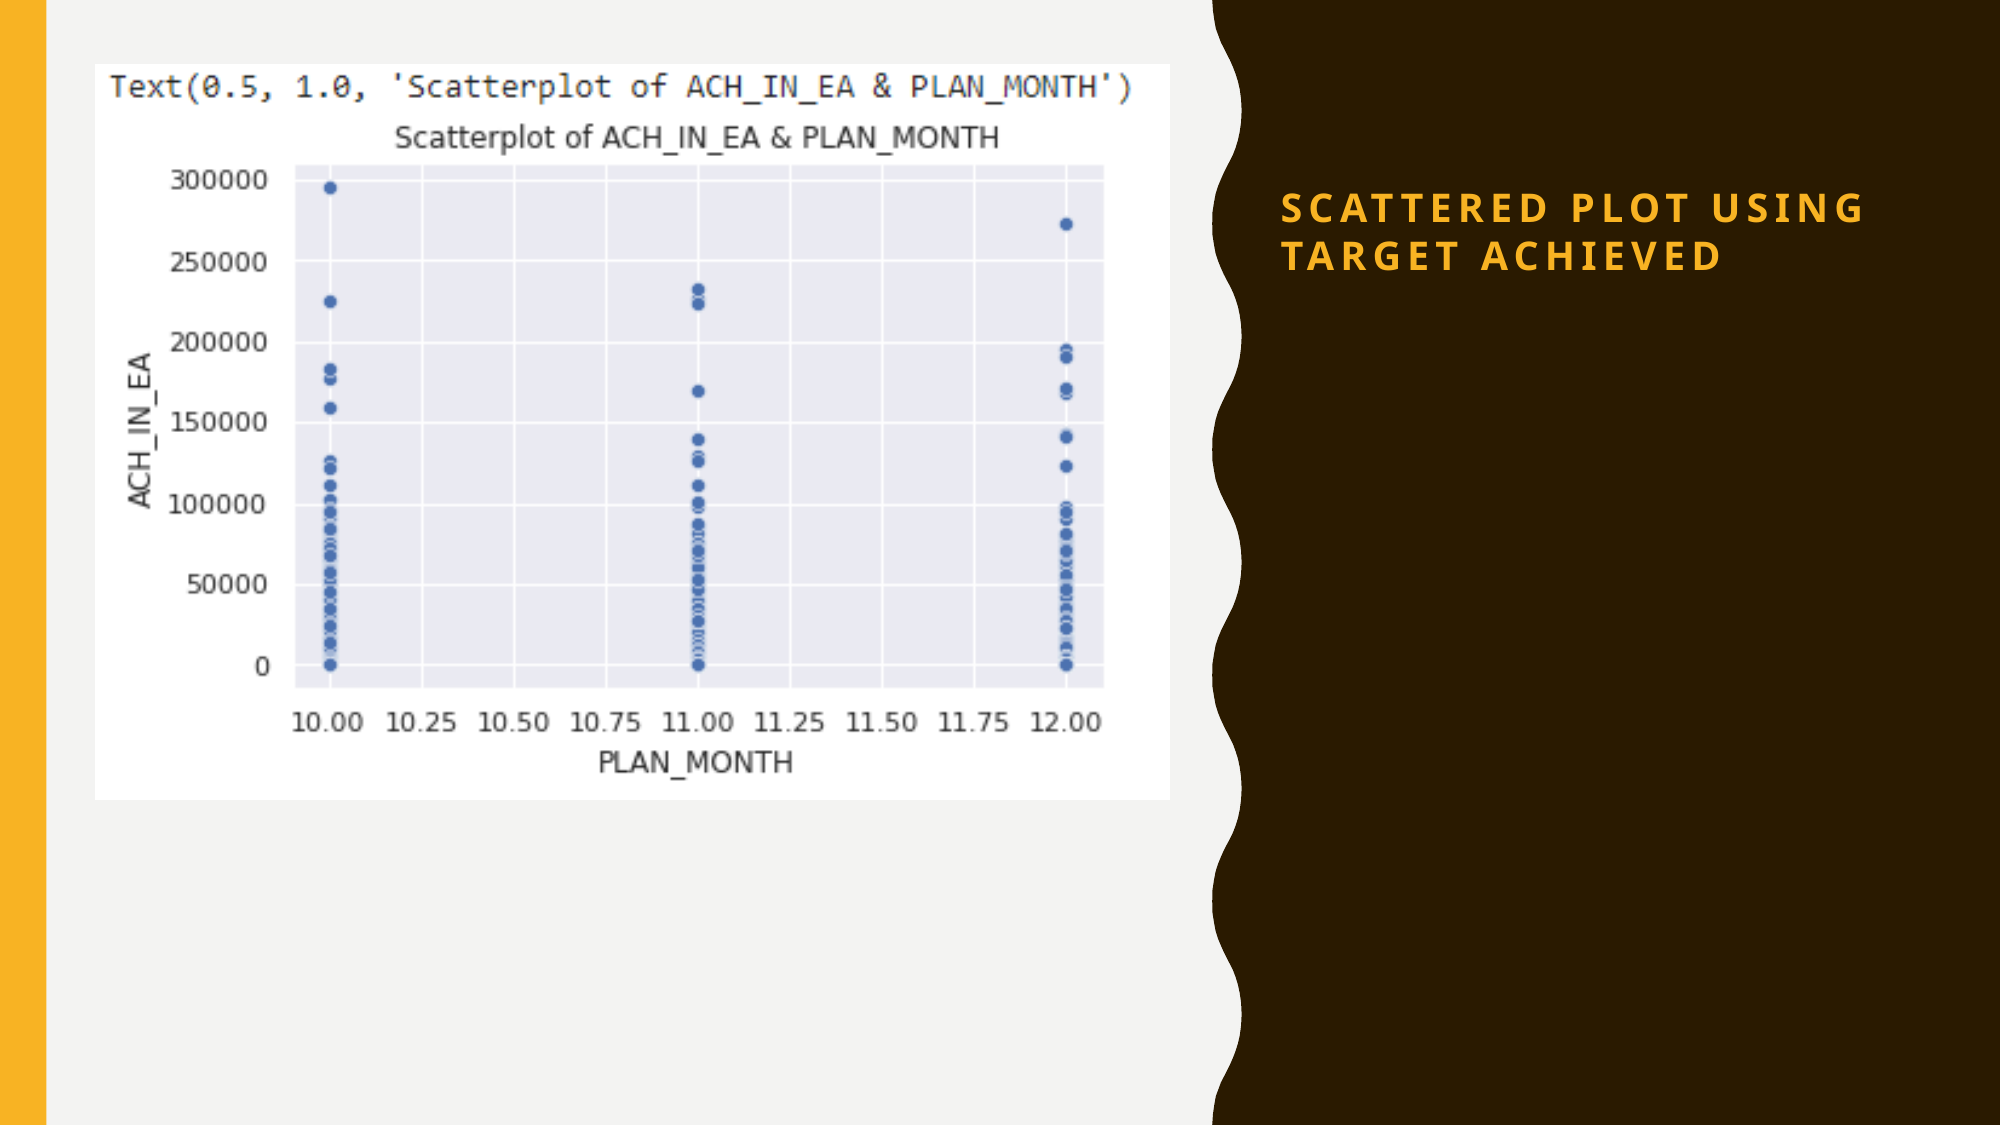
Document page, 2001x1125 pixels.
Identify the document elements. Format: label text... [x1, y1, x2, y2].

title SCATTERED PLOT USING TARGET ACHIEVED [1265, 89, 2000, 286]
picture [95, 64, 1170, 800]
